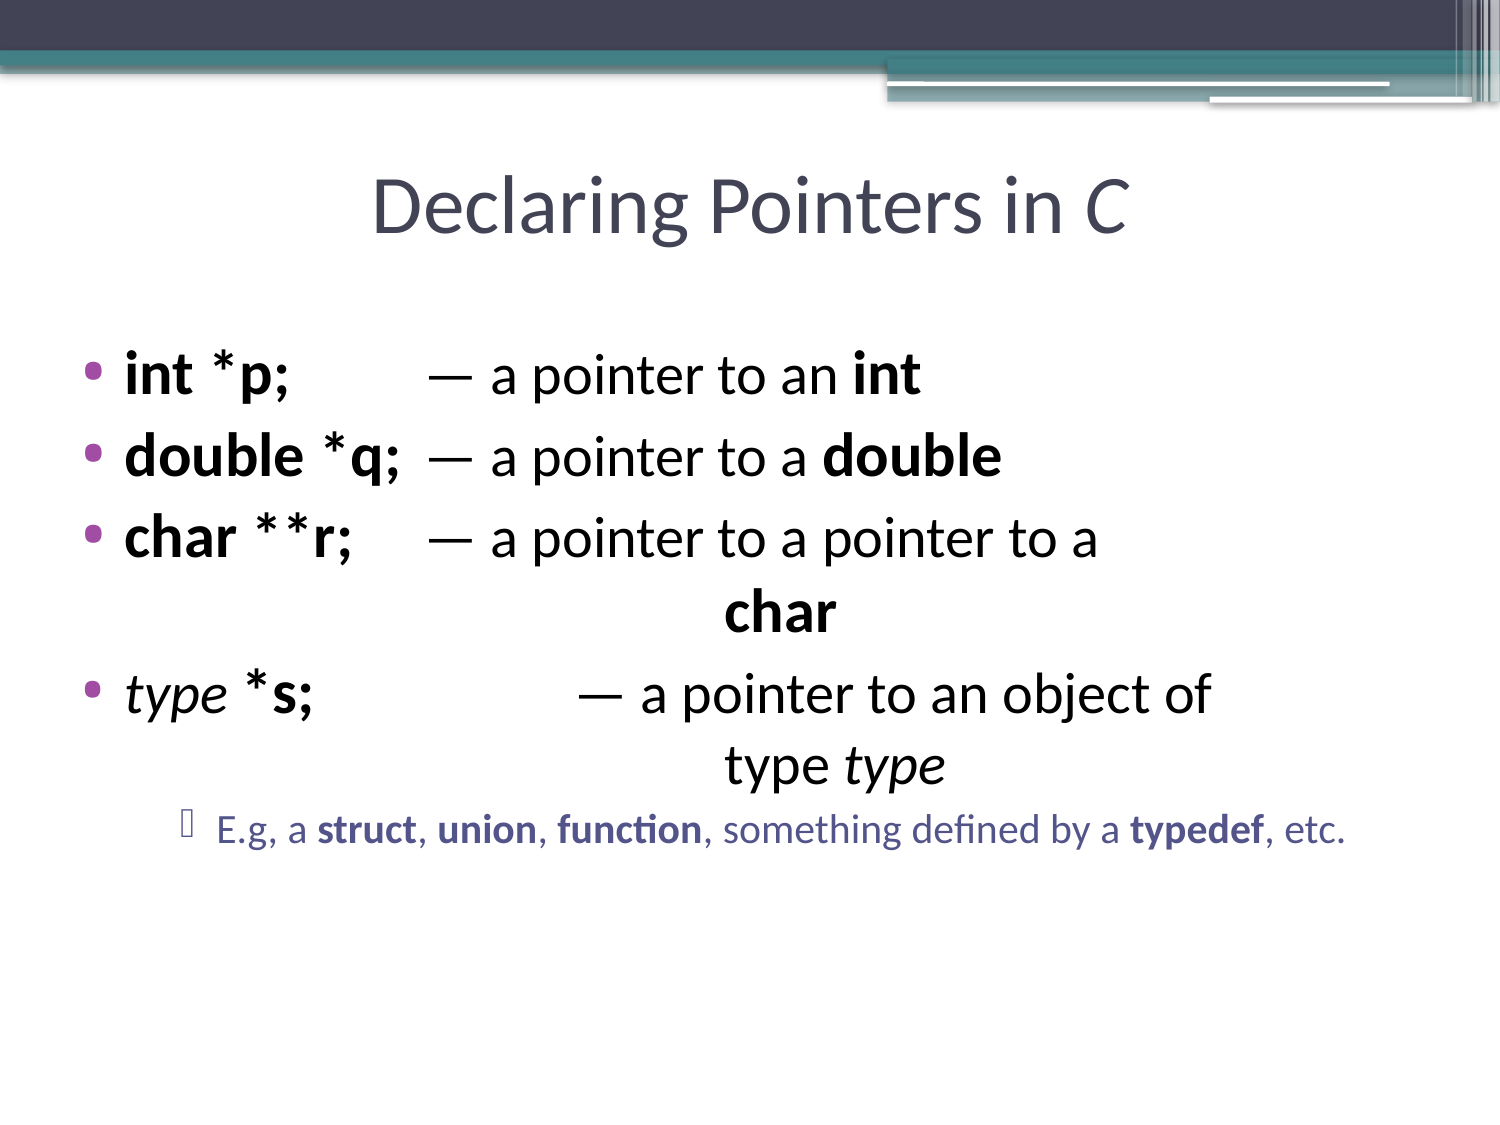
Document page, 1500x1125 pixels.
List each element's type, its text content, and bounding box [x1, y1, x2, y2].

title Declaring Pointers in C [75, 112, 1425, 288]
list int *p; — a pointer to an int double *q; — a pointer to a double char **r; — a pointer to a pointer to a char type *s; — a pointer to an object of type type E.g, a struct, union, function, something defined by a typedef, etc. [50, 324, 1450, 1025]
